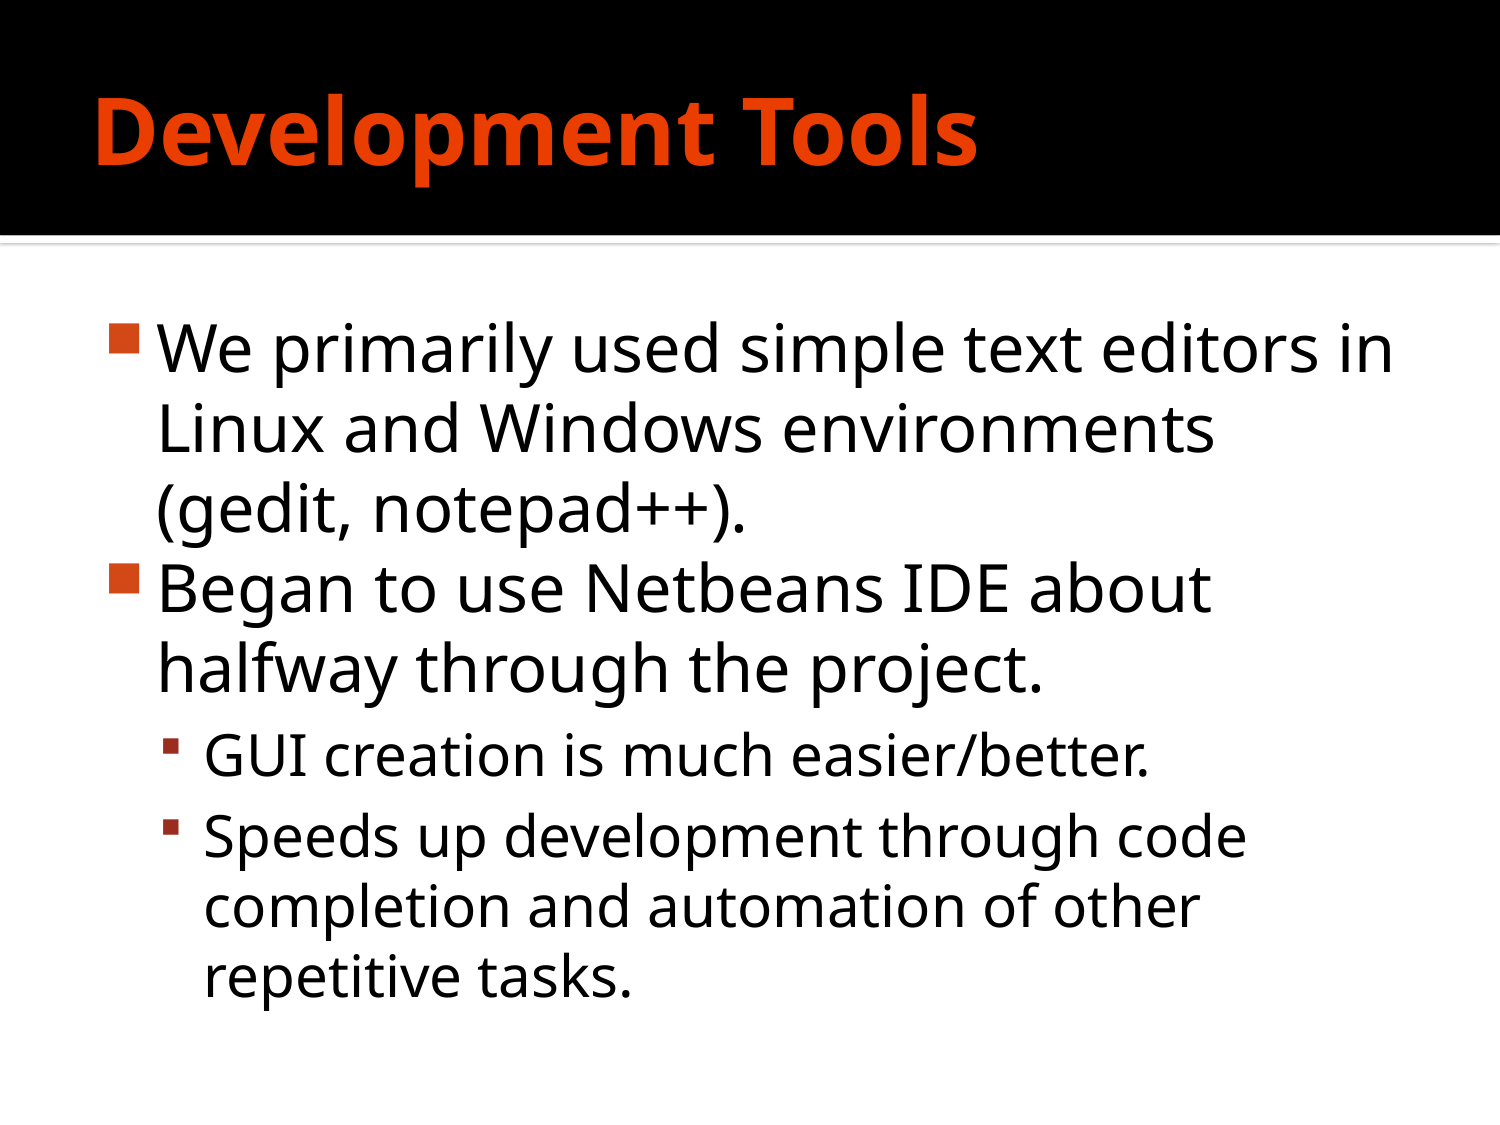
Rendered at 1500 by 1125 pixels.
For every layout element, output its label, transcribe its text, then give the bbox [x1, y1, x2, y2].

title Development Tools [75, 25, 1425, 231]
list We primarily used simple text editors in Linux and Windows environments (gedit, notepad++). Began to use Netbeans IDE about halfway through the project. GUI creation is much easier/better. Speeds up development through code completion and automation of other repetitive tasks. [75, 291, 1425, 1050]
